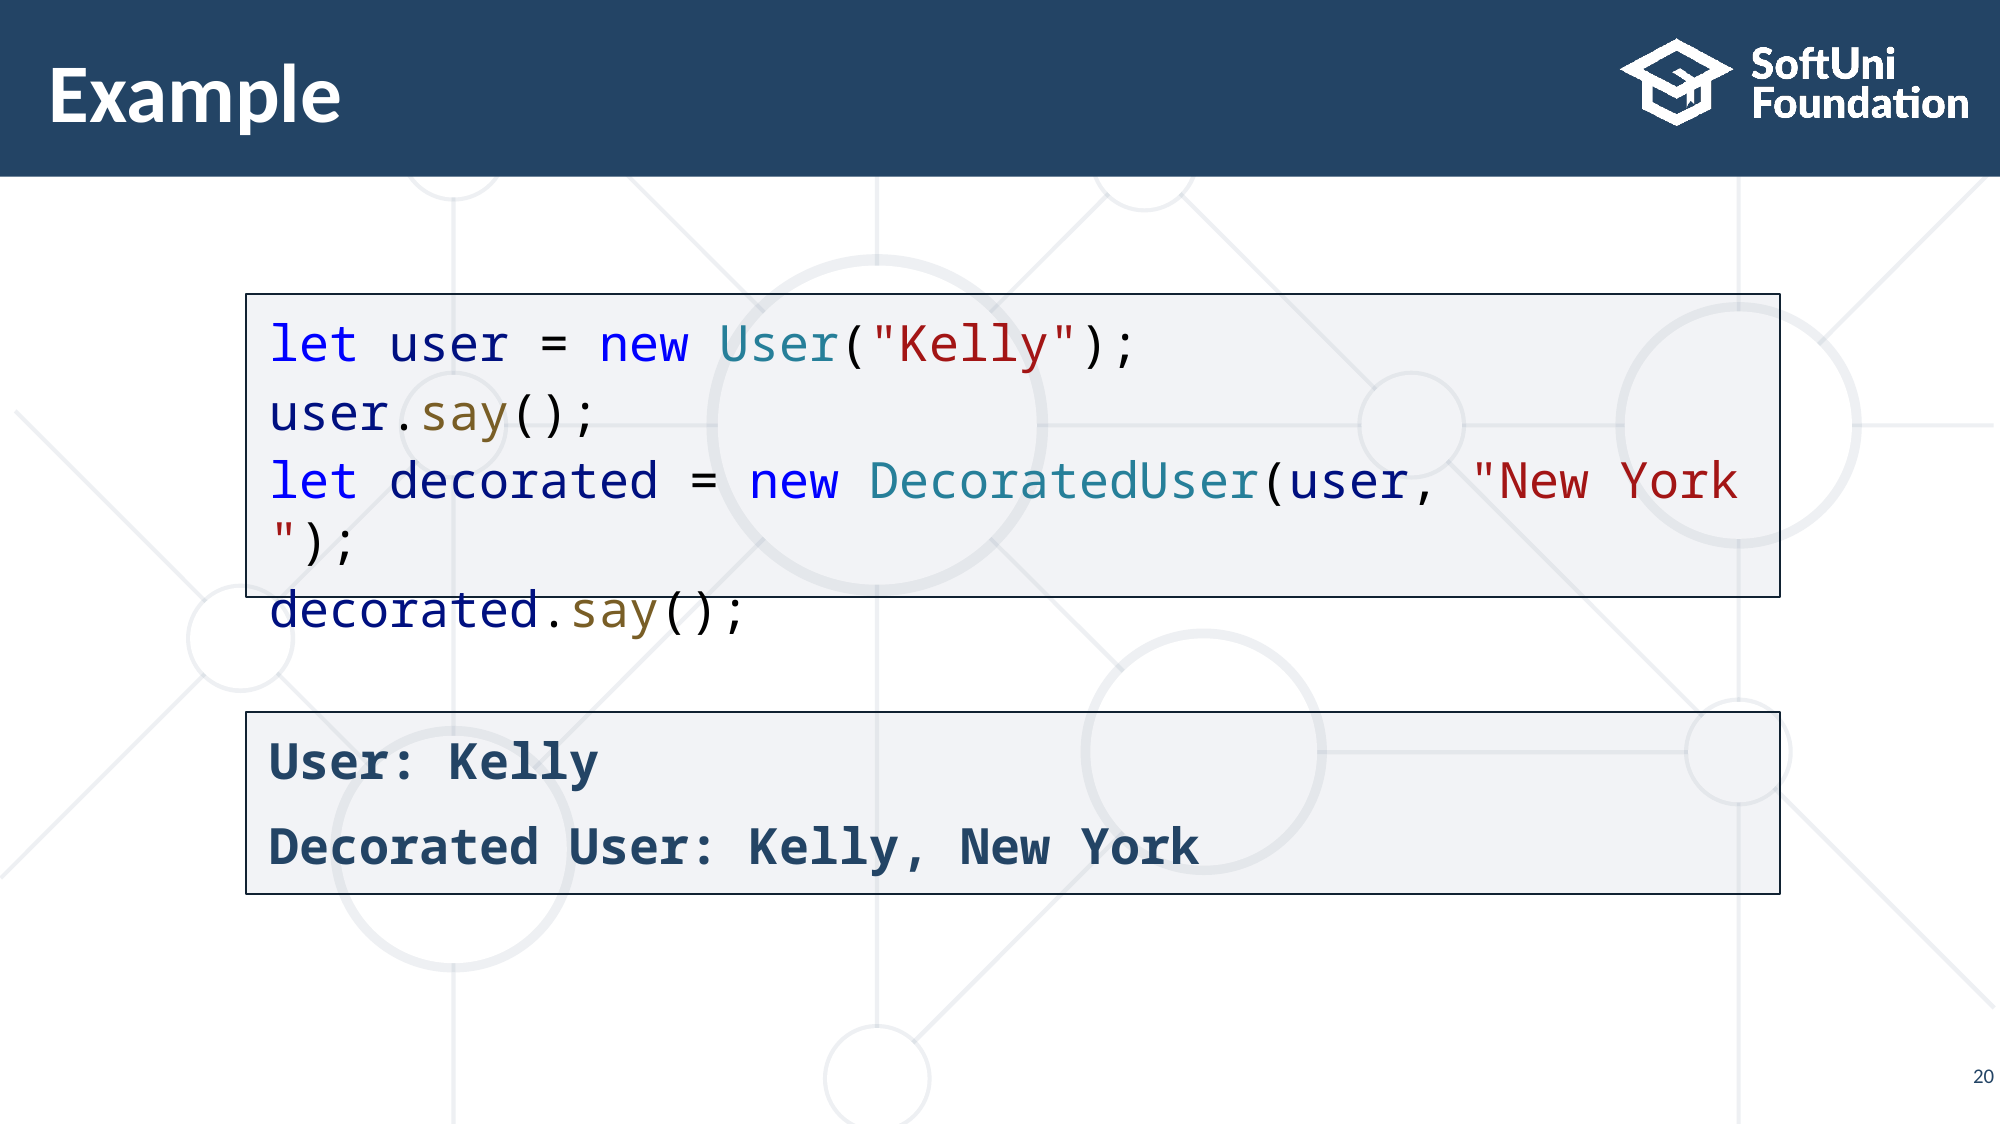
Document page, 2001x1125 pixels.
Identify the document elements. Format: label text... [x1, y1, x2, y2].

slide_number 20 [1929, 1049, 2000, 1100]
list User: Kelly Decorated User: Kelly, New York [245, 711, 1781, 895]
list let user = new User("Kelly"); user.say(); let decorated = new DecoratedUser(user, "New York"); decorated.say(); [245, 293, 1781, 598]
picture [1619, 38, 1968, 126]
title Example [31, 16, 1591, 162]
